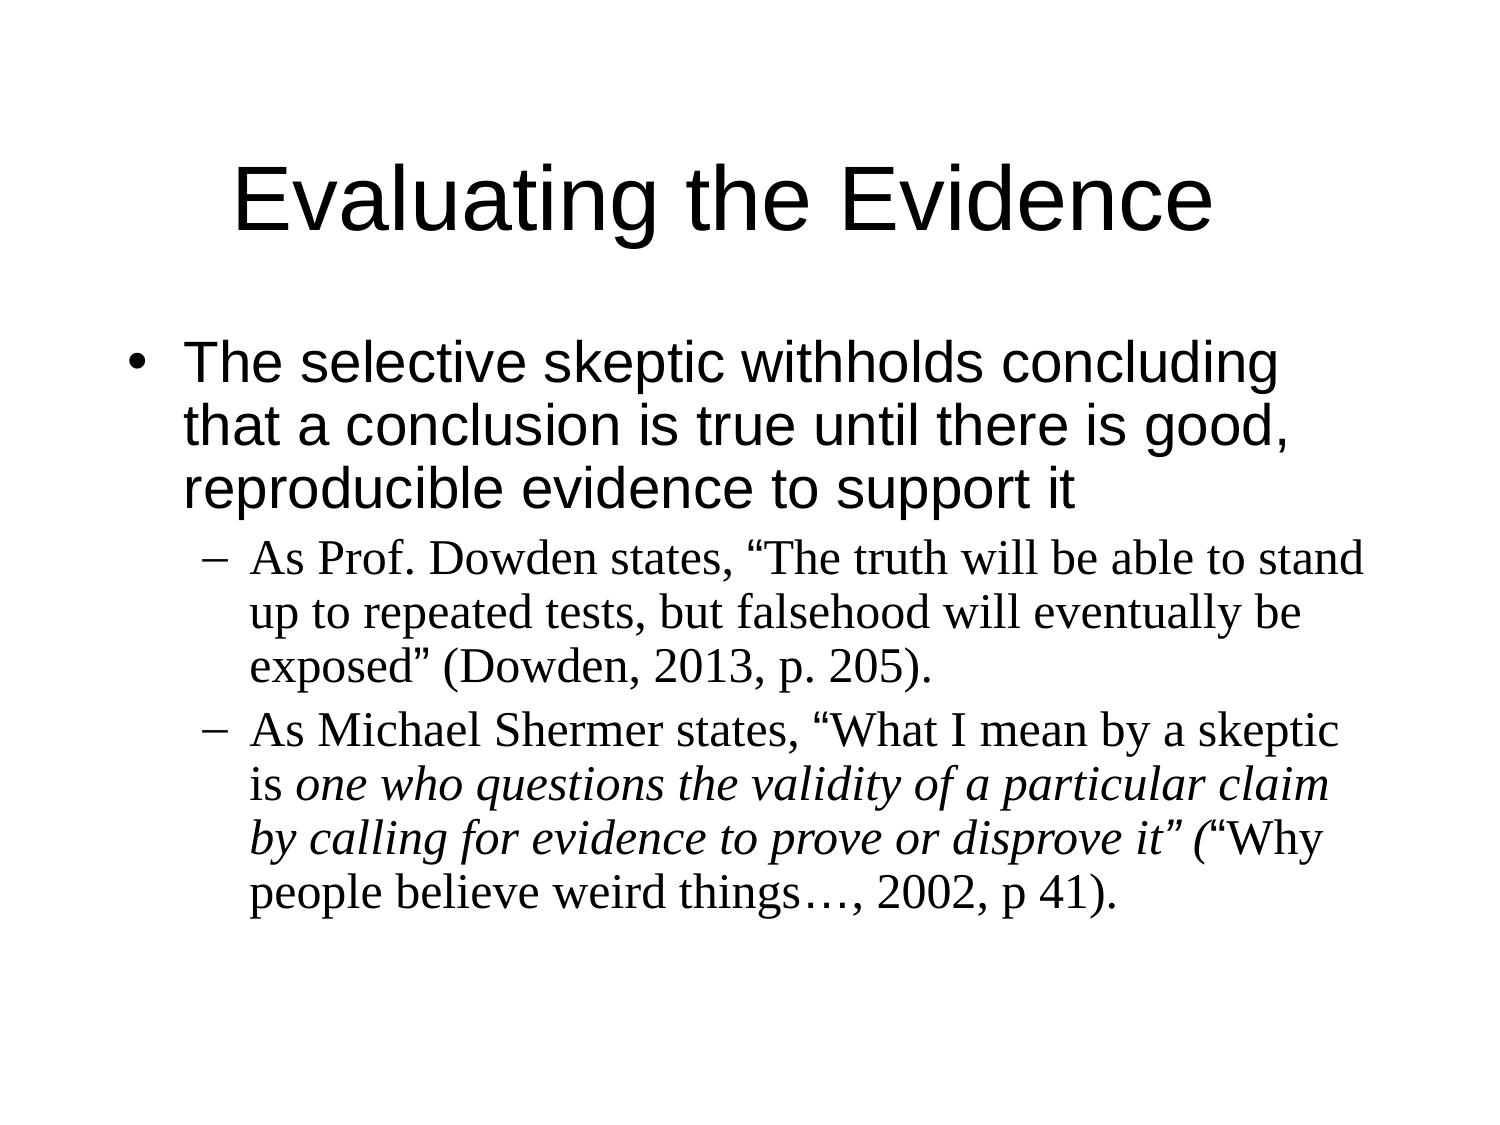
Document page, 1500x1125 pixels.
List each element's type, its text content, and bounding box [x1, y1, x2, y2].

list The selective skeptic withholds concluding that a conclusion is true until there is good, reproducible evidence to support it As Prof. Dowden states, “The truth will be able to stand up to repeated tests, but falsehood will eventually be exposed” (Dowden, 2013, p. 205). As Michael Shermer states, “What I mean by a skeptic is one who questions the validity of a particular claim by calling for evidence to prove or disprove it” (“Why people believe weird things…, 2002, p 41). [112, 324, 1388, 1000]
title Evaluating the Evidence [112, 99, 1388, 288]
